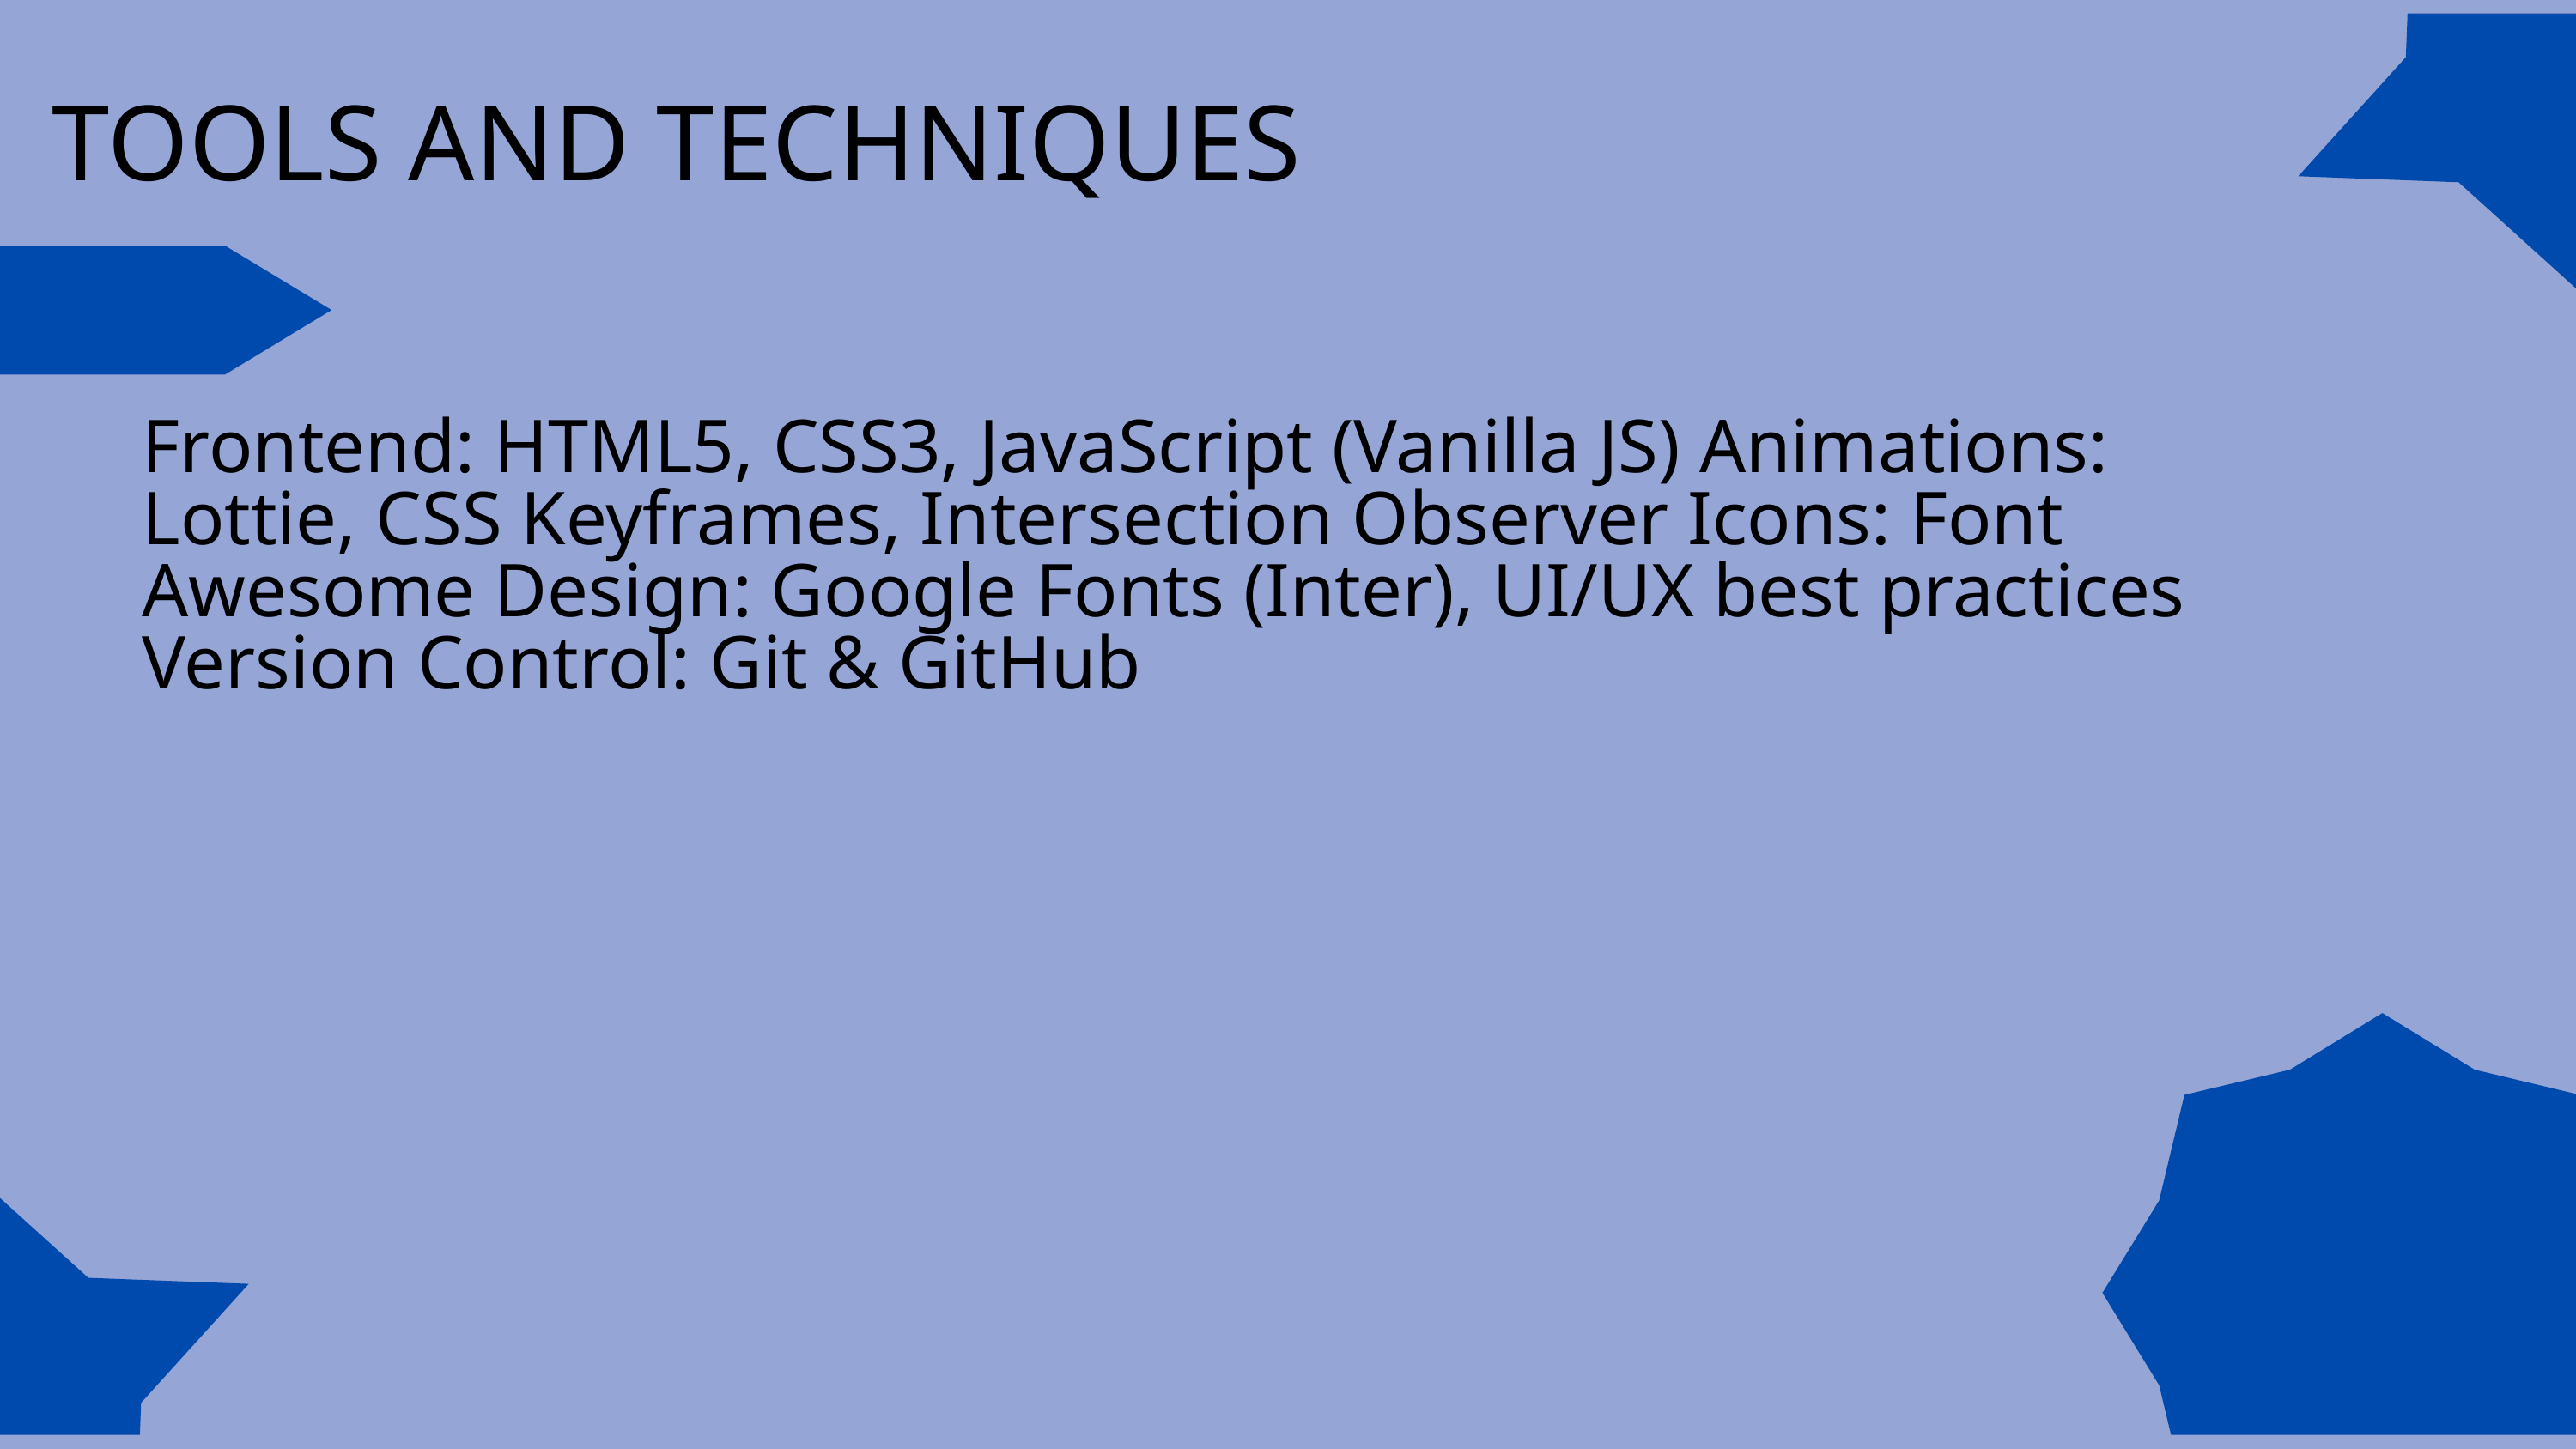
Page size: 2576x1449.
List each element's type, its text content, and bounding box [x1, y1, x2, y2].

text_box TOOLS AND TECHNIQUES [52, 56, 1346, 202]
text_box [2102, 1012, 2576, 1435]
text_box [0, 245, 332, 375]
text_box Frontend: HTML5, CSS3, JavaScript (Vanilla JS) Animations: Lottie, CSS Keyframes, Intersection Observer Icons: Font Awesome Design: Google Fonts (Inter), UI/UX best practices Version Control: Git & GitHub [142, 415, 2201, 704]
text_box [2298, 13, 2576, 289]
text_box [0, 1197, 249, 1435]
